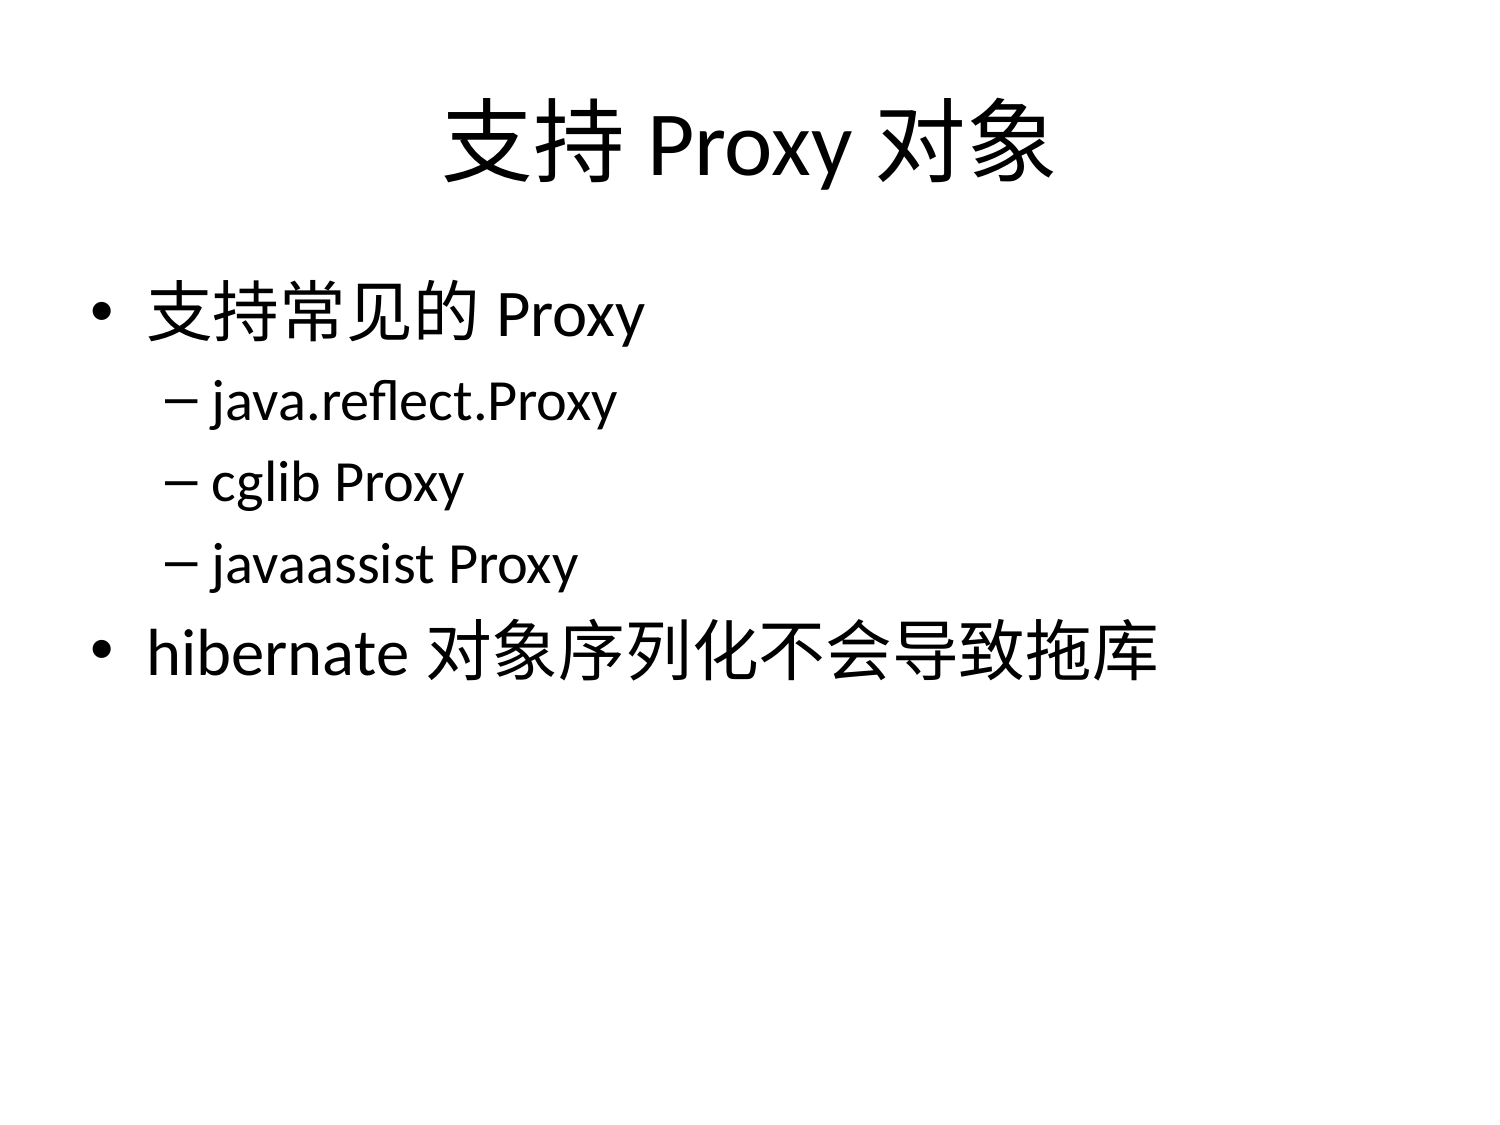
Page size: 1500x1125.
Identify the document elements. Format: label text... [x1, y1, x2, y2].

title 支持Proxy对象 [75, 45, 1425, 233]
list 支持常见的Proxy java.reflect.Proxy cglib Proxy javaassist Proxy hibernate对象序列化不会导致拖库 [75, 262, 1425, 1005]
